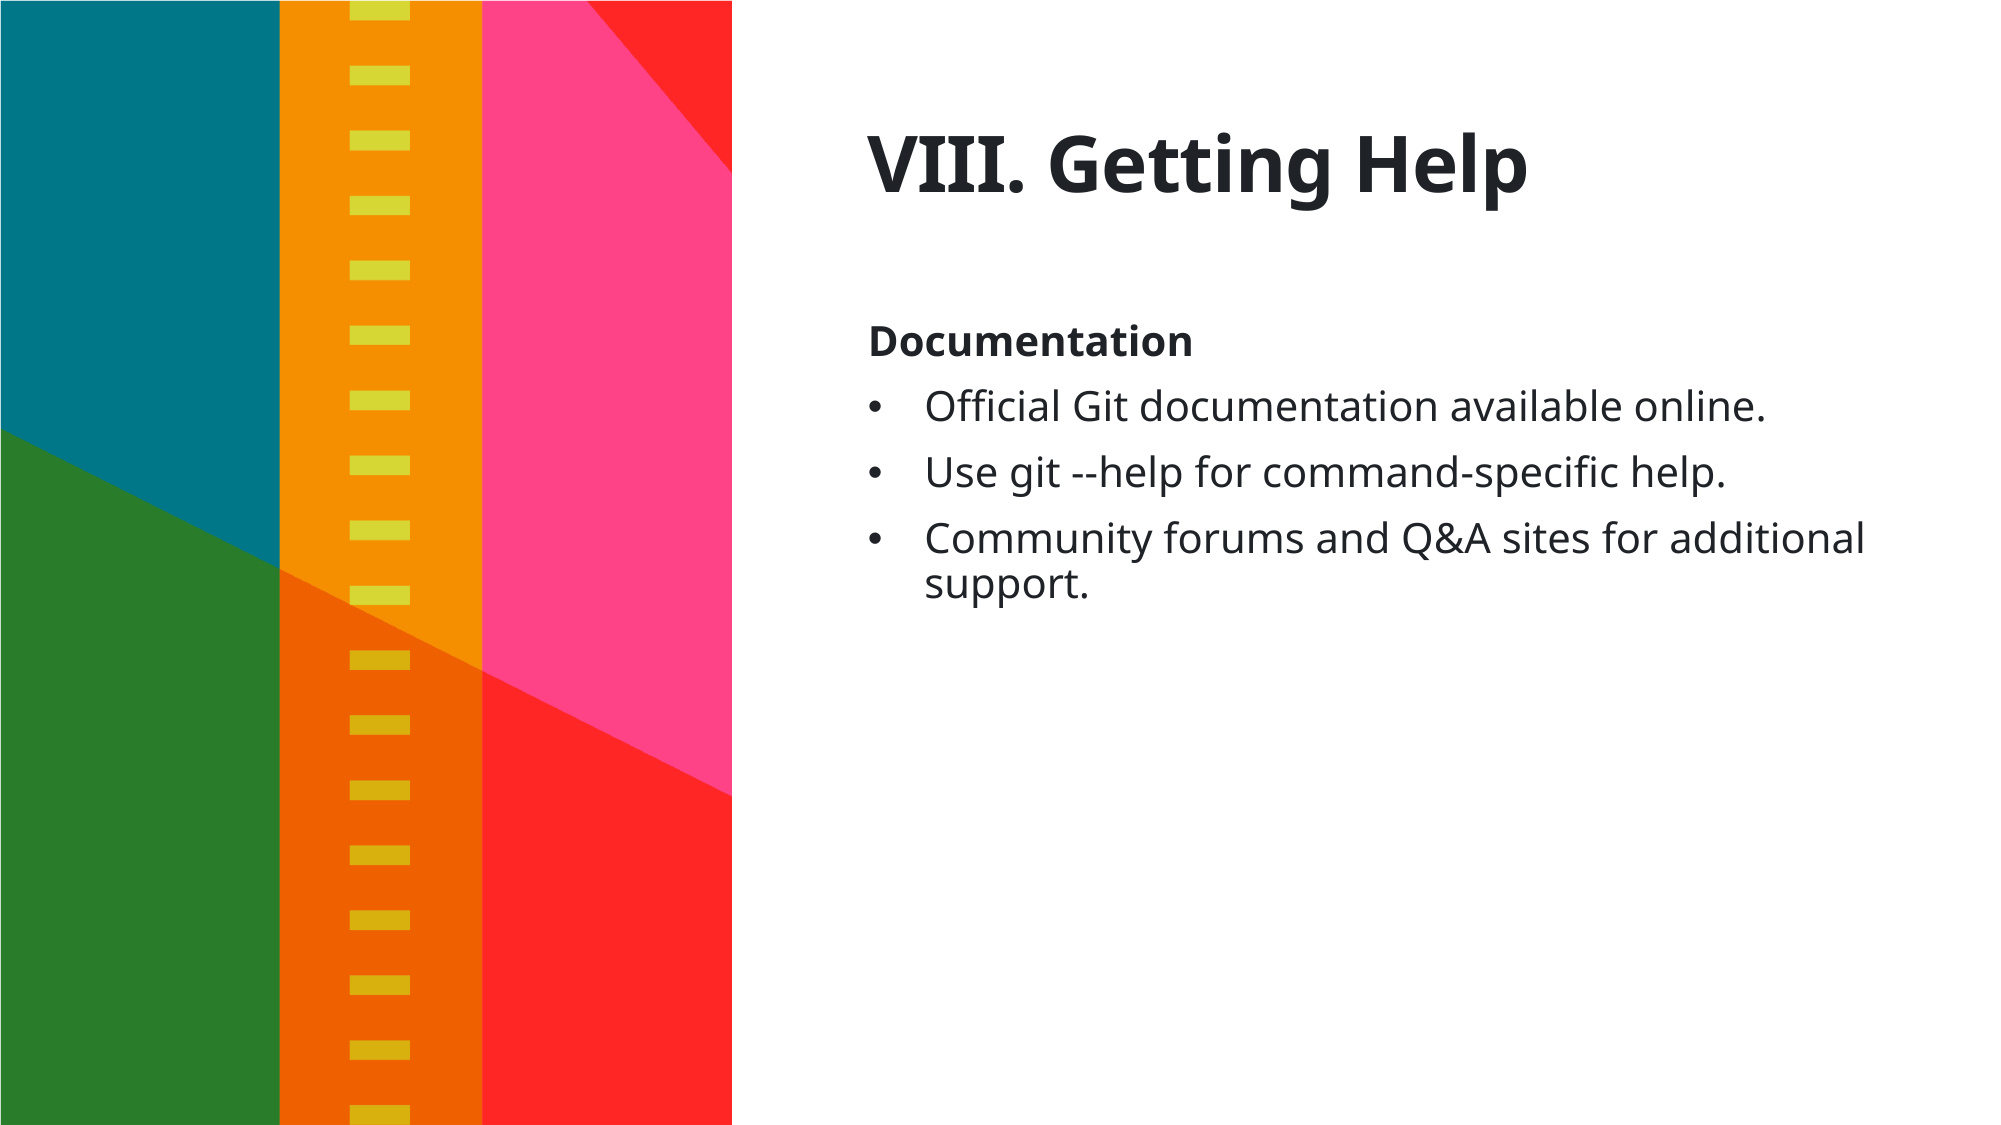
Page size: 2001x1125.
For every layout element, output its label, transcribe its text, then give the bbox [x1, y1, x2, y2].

picture [1, 2, 732, 1125]
title VIII. Getting Help [852, 117, 1916, 312]
list Documentation Official Git documentation available online. Use git --help for command-specific help. Community forums and Q&A sites for additional support. [852, 312, 1916, 850]
